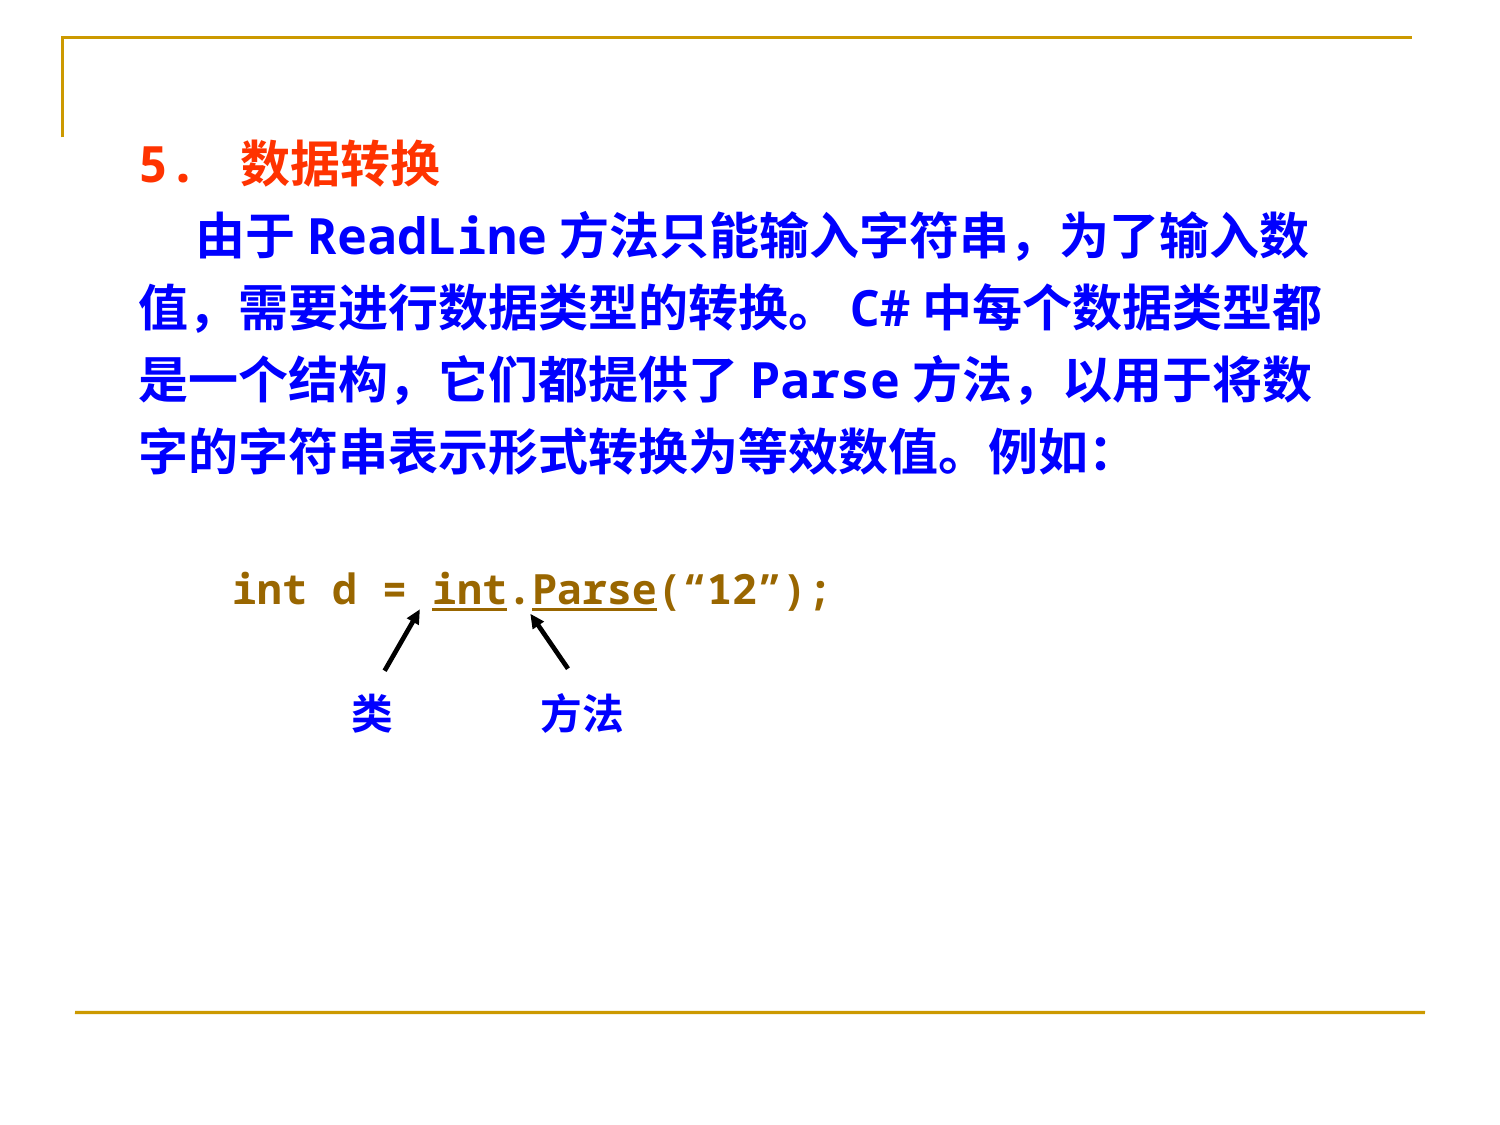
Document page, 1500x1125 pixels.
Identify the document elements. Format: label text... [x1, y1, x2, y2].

text_box [384, 609, 420, 671]
text_box 类 [336, 680, 420, 746]
text_box 方法 [526, 680, 668, 746]
text_box 5. 数据转换 由于ReadLine方法只能输入字符串，为了输入数值，需要进行数据类型的转换。C#中每个数据类型都是一个结构，它们都提供了Parse方法，以用于将数字的字符串表示形式转换为等效数值。例如： int d = int.Parse(“12”); [123, 113, 1365, 621]
text_box [530, 613, 569, 669]
